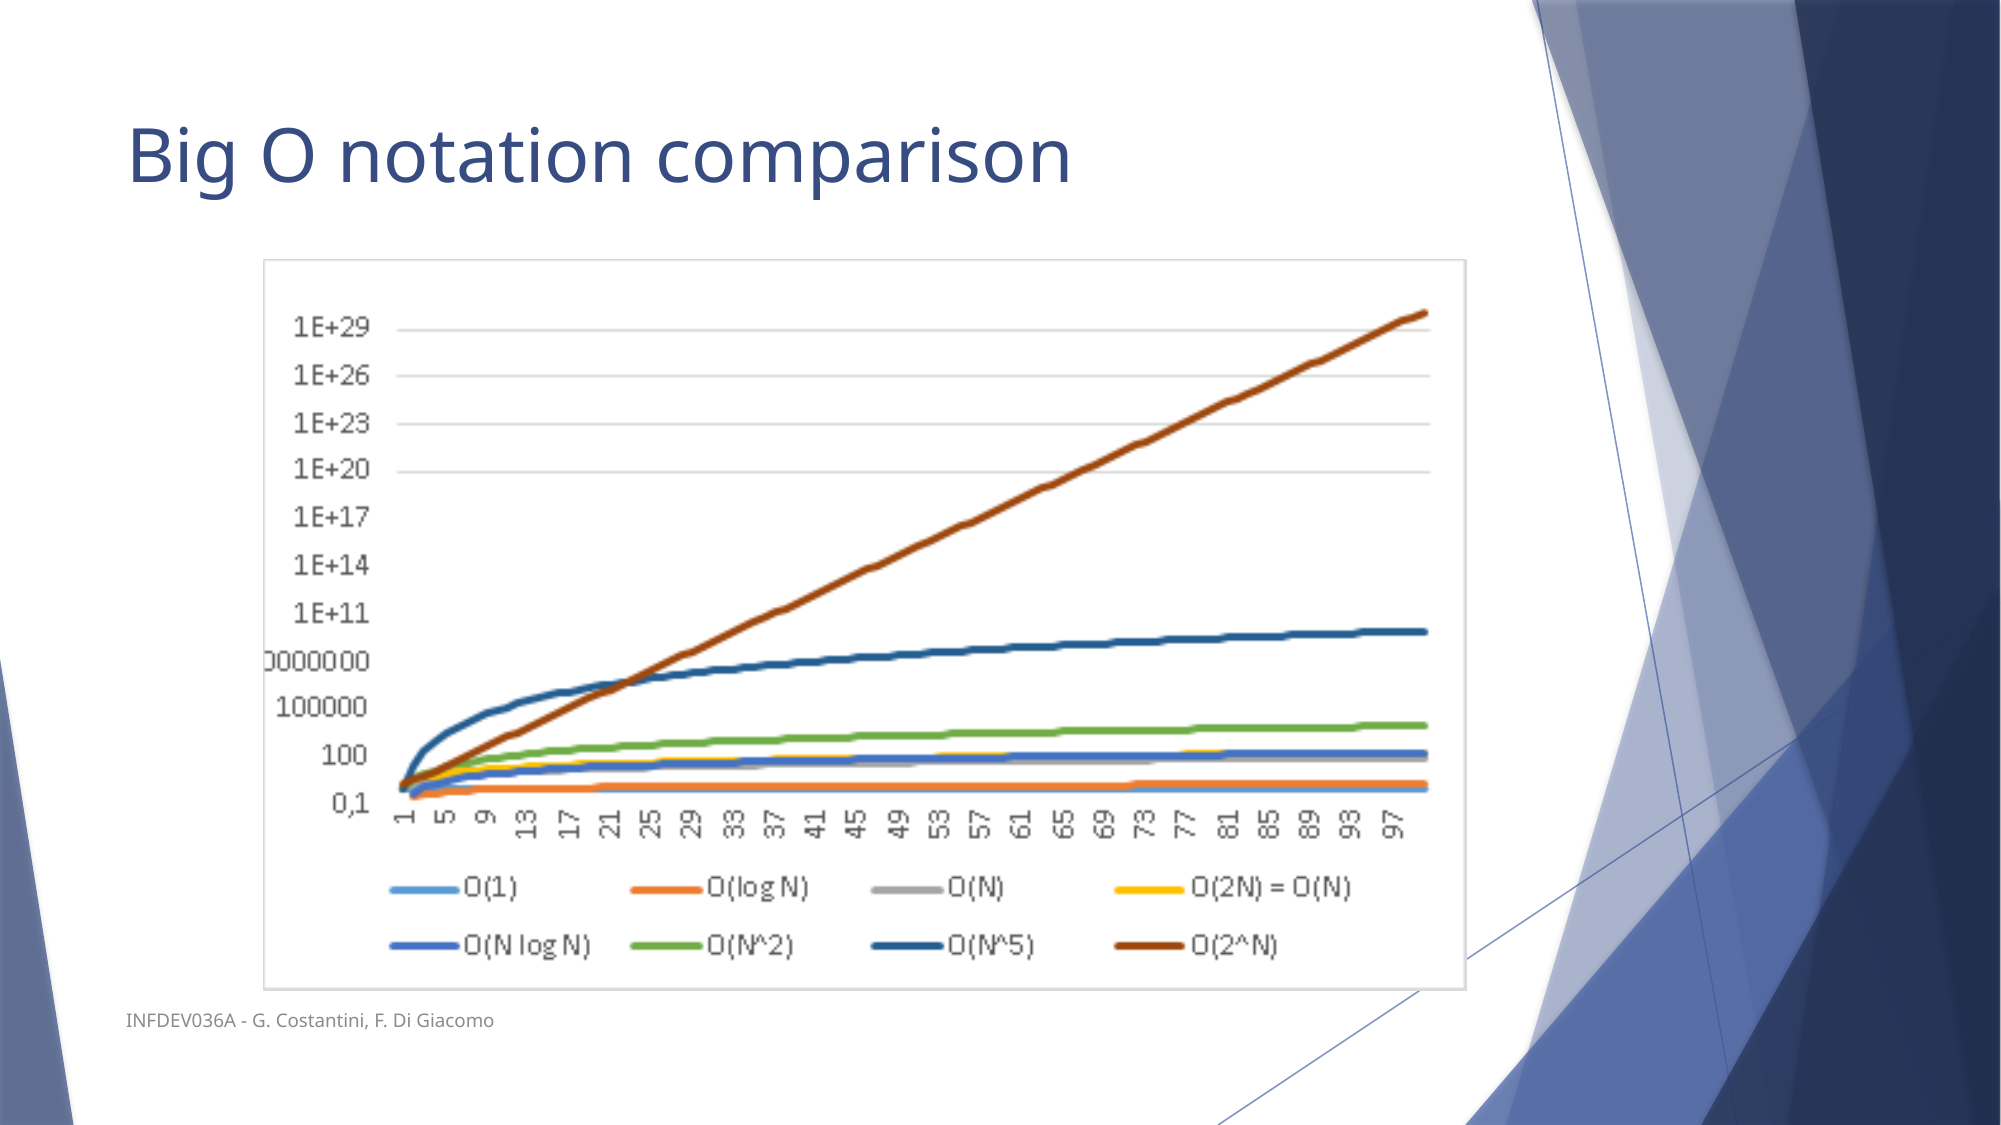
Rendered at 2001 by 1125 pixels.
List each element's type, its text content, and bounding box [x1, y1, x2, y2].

footer INFDEV036A - G. Costantini, F. Di Giacomo [111, 991, 1145, 1051]
picture [263, 258, 1468, 992]
title Big O notation comparison [111, 99, 1522, 317]
